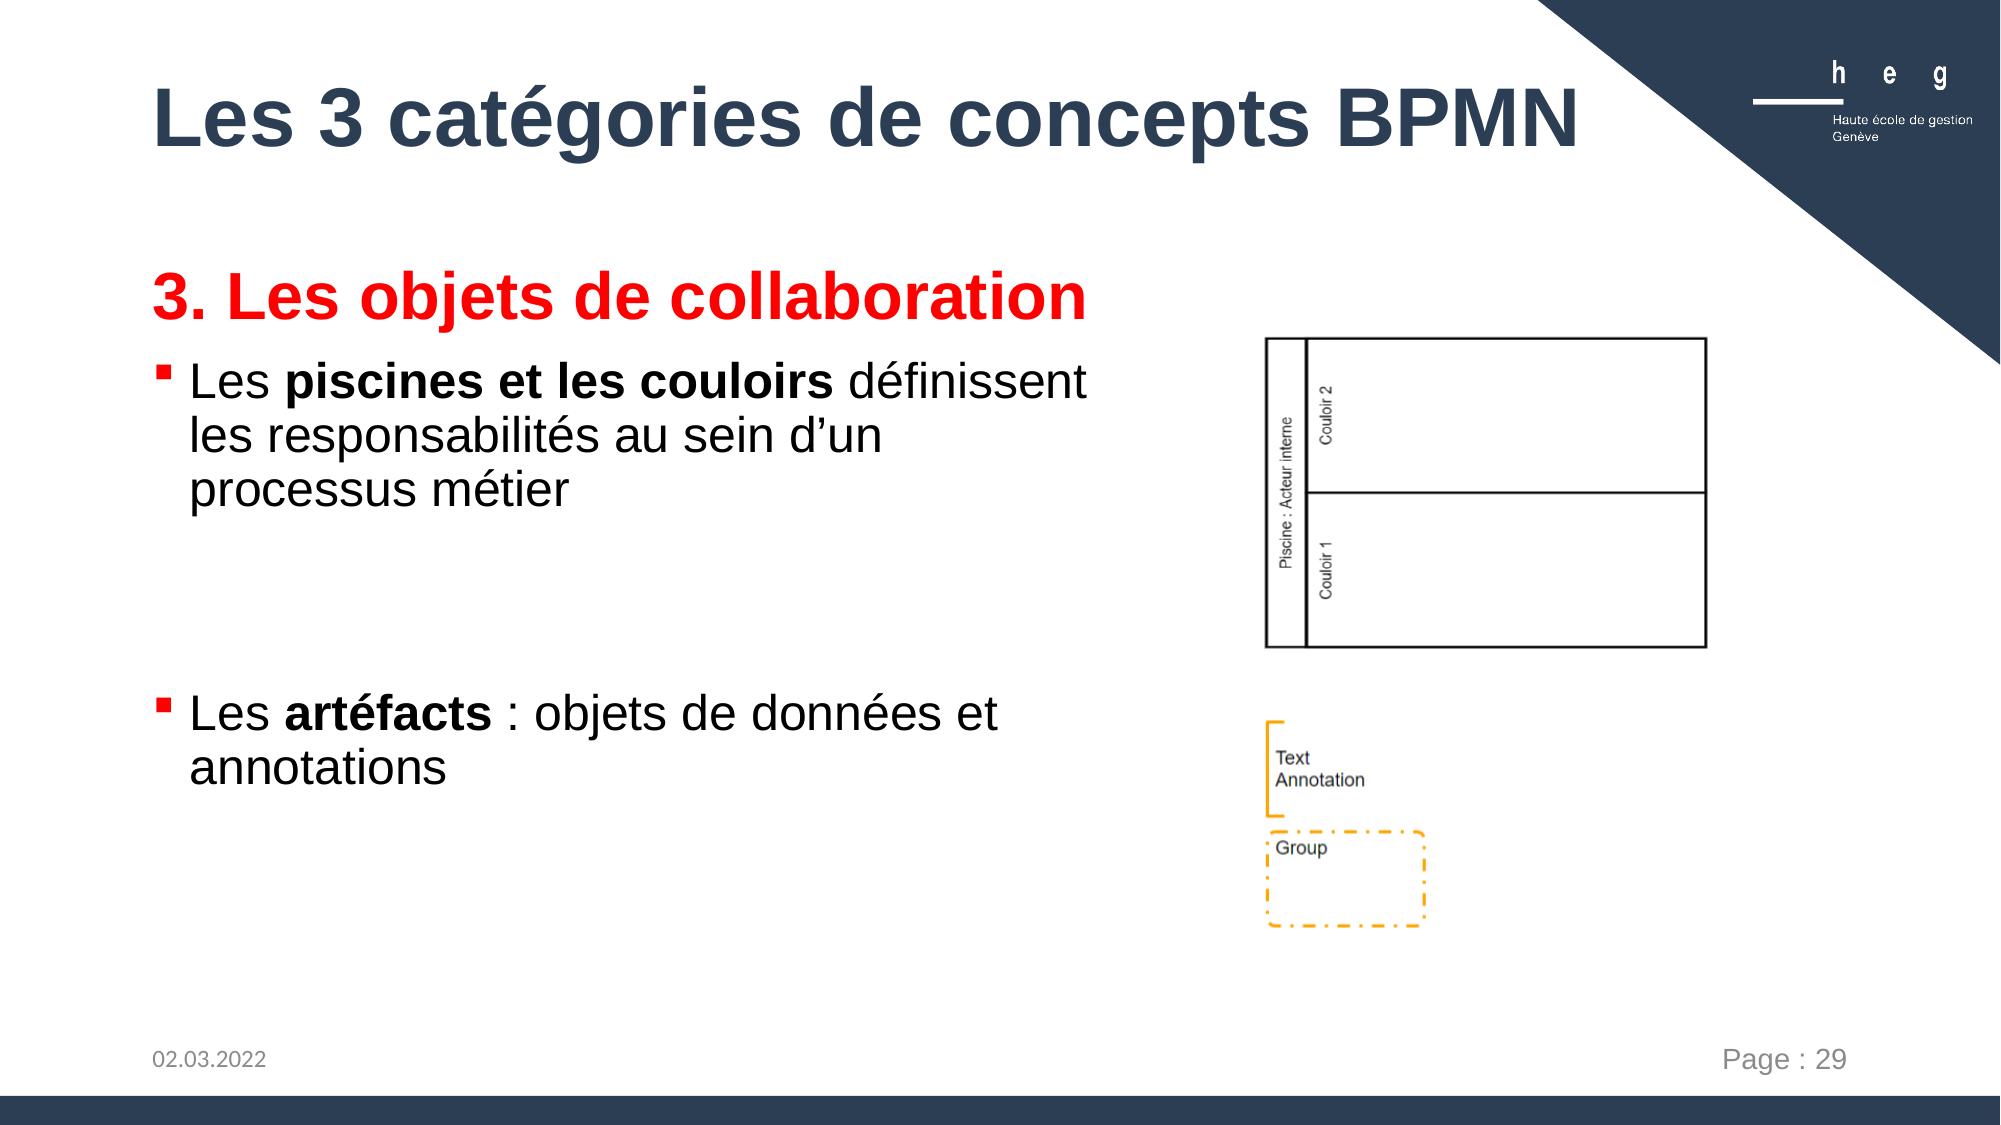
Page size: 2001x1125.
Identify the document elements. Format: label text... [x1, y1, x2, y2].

picture [1246, 697, 1454, 951]
picture [1753, 60, 1972, 141]
slide_number Page : 29 [1412, 1027, 1863, 1088]
title Les 3 catégories de concepts BPMN [137, 37, 1679, 202]
list 3. Les objets de collaboration Les piscines et les couloirs définissent les responsabilités au sein d’un processus métier Les artéfacts : objets de données et annotations [137, 254, 1125, 1058]
picture [1246, 321, 1728, 665]
